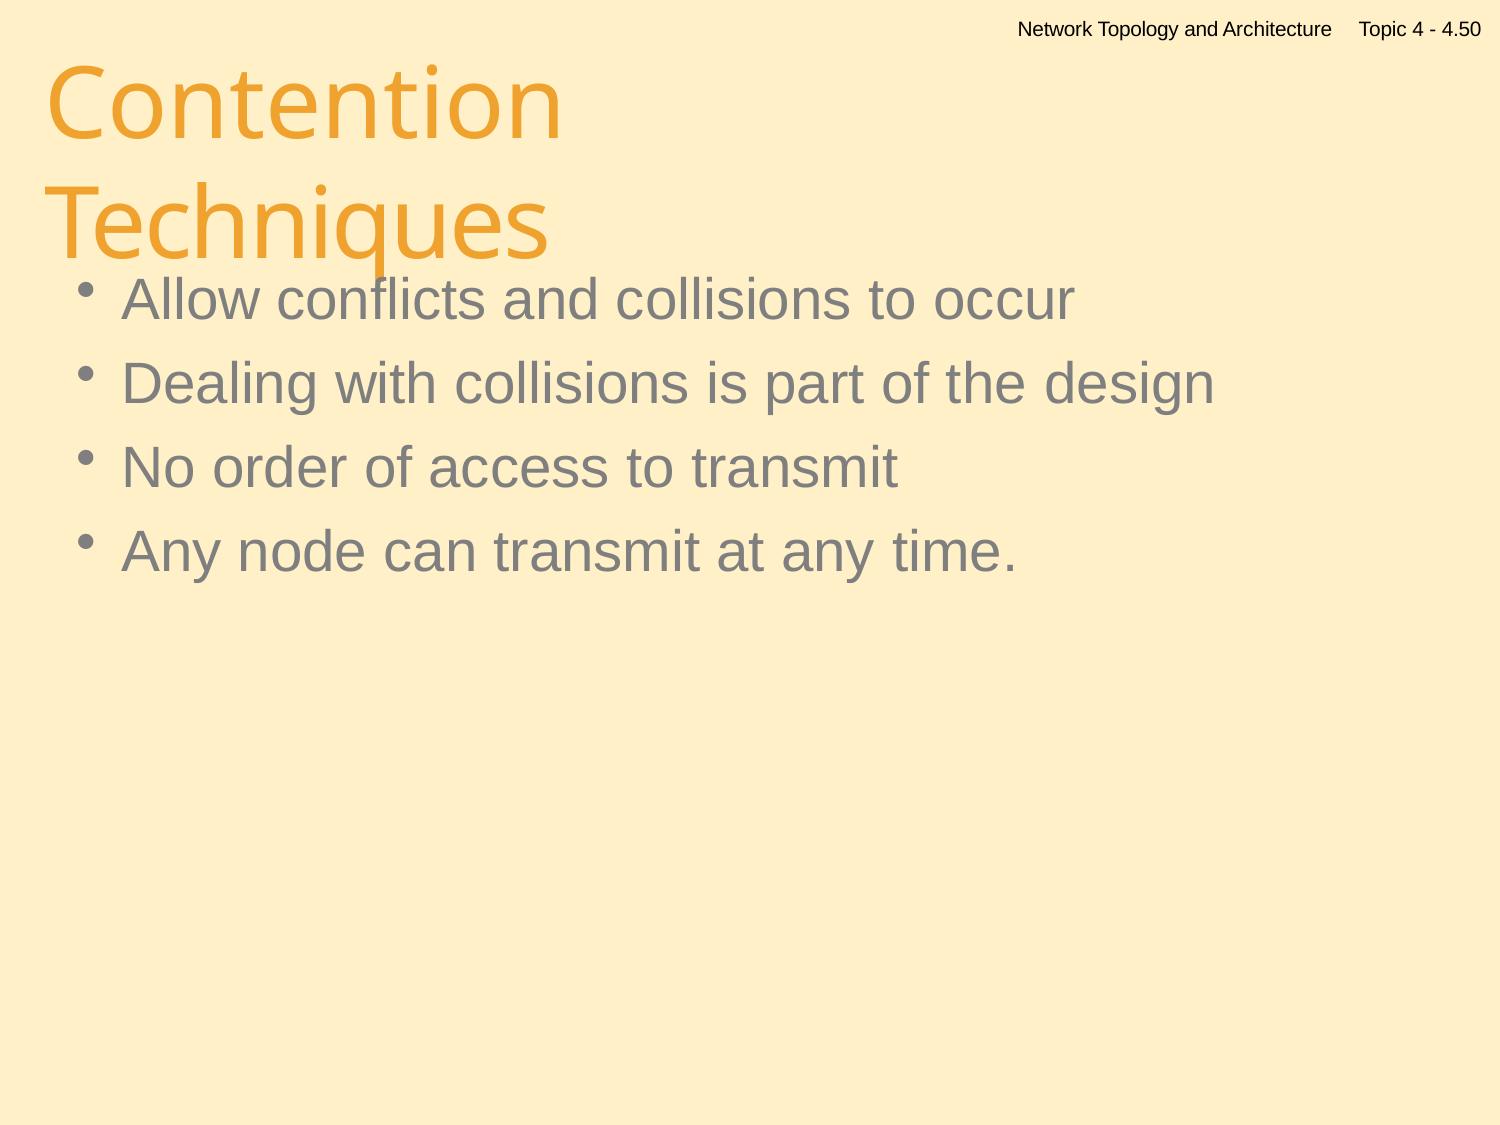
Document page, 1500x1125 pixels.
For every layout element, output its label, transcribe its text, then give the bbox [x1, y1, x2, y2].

text_box Topic 4 - 4.50 [1356, 13, 1488, 41]
text_box Allow conflicts and collisions to occur Dealing with collisions is part of the design No order of access to transmit Any node can transmit at any time. [74, 245, 1221, 584]
text_box Network Topology and Architecture [1015, 13, 1344, 41]
title Contention Techniques [42, 36, 991, 279]
